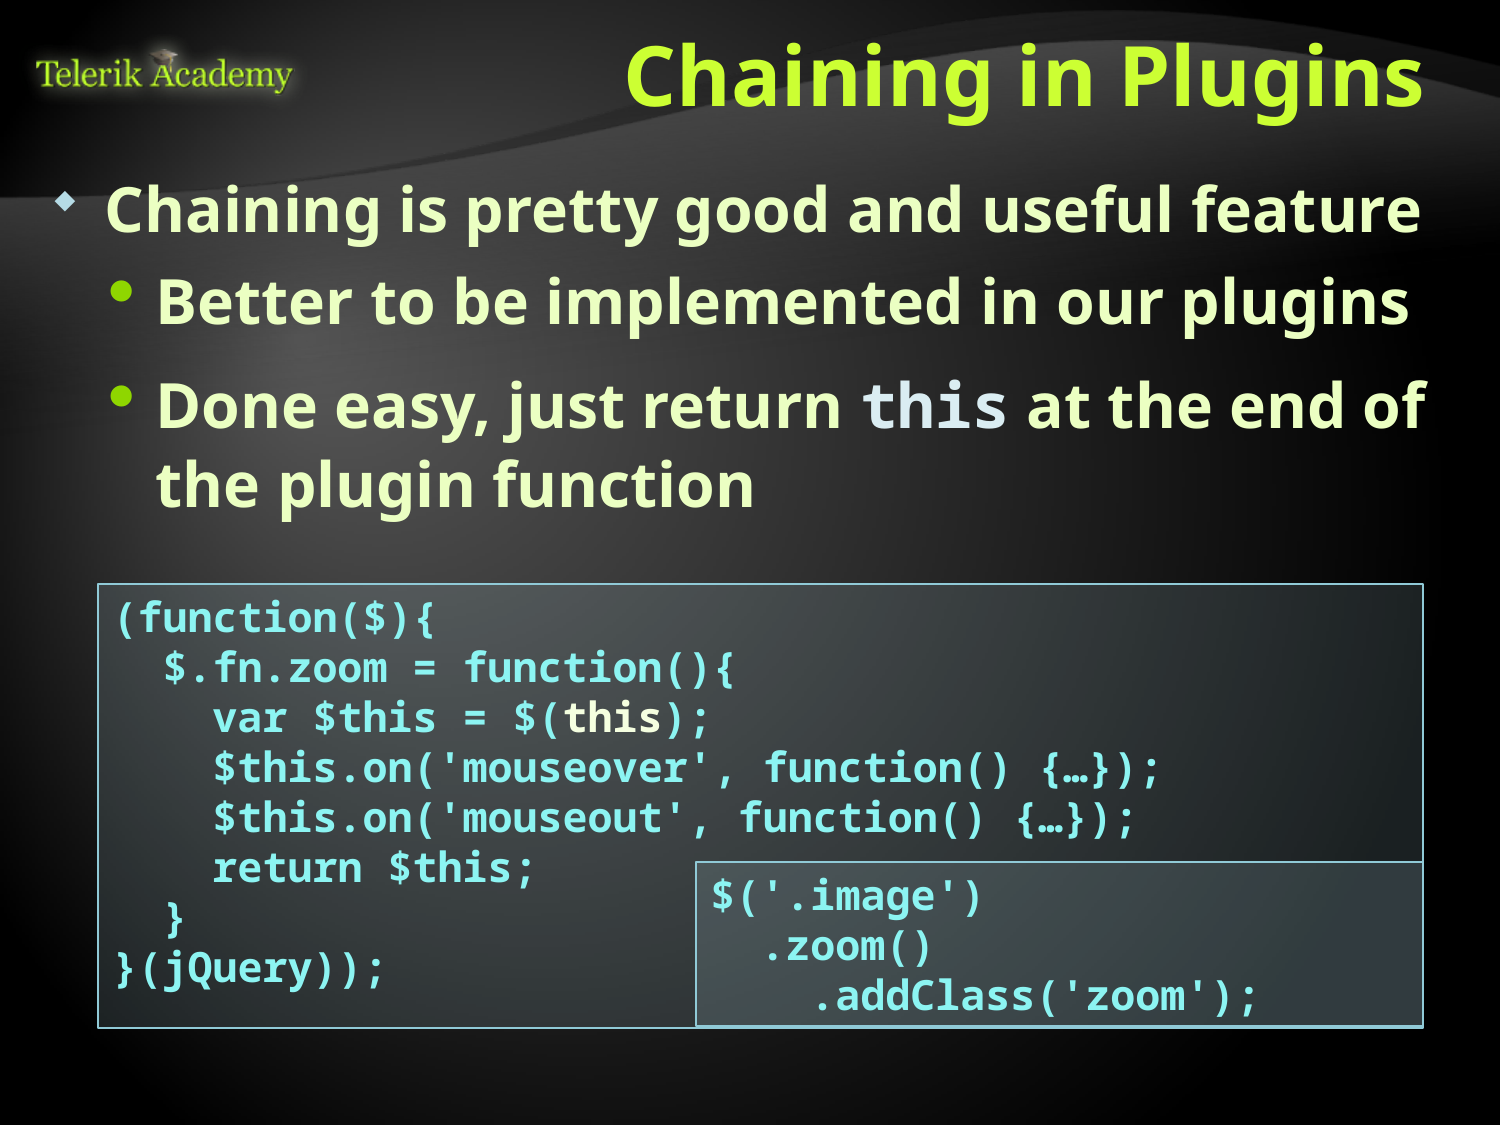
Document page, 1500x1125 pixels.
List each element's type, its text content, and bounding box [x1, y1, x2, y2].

picture [0, 0, 1500, 1125]
text_box $('.image') .zoom() .addClass('zoom'); [695, 861, 1423, 1027]
list Chaining is pretty good and useful feature Better to be implemented in our plugins Done easy, just return this at the end of the plugin function [37, 162, 1463, 532]
title Chaining in Plugins [300, 12, 1463, 150]
list (function($){ $.fn.zoom = function(){ var $this = $(this); $this.on('mouseover', function() {…}); $this.on('mouseout', function() {…}); return $this; } }(jQuery)); [97, 583, 1424, 1029]
